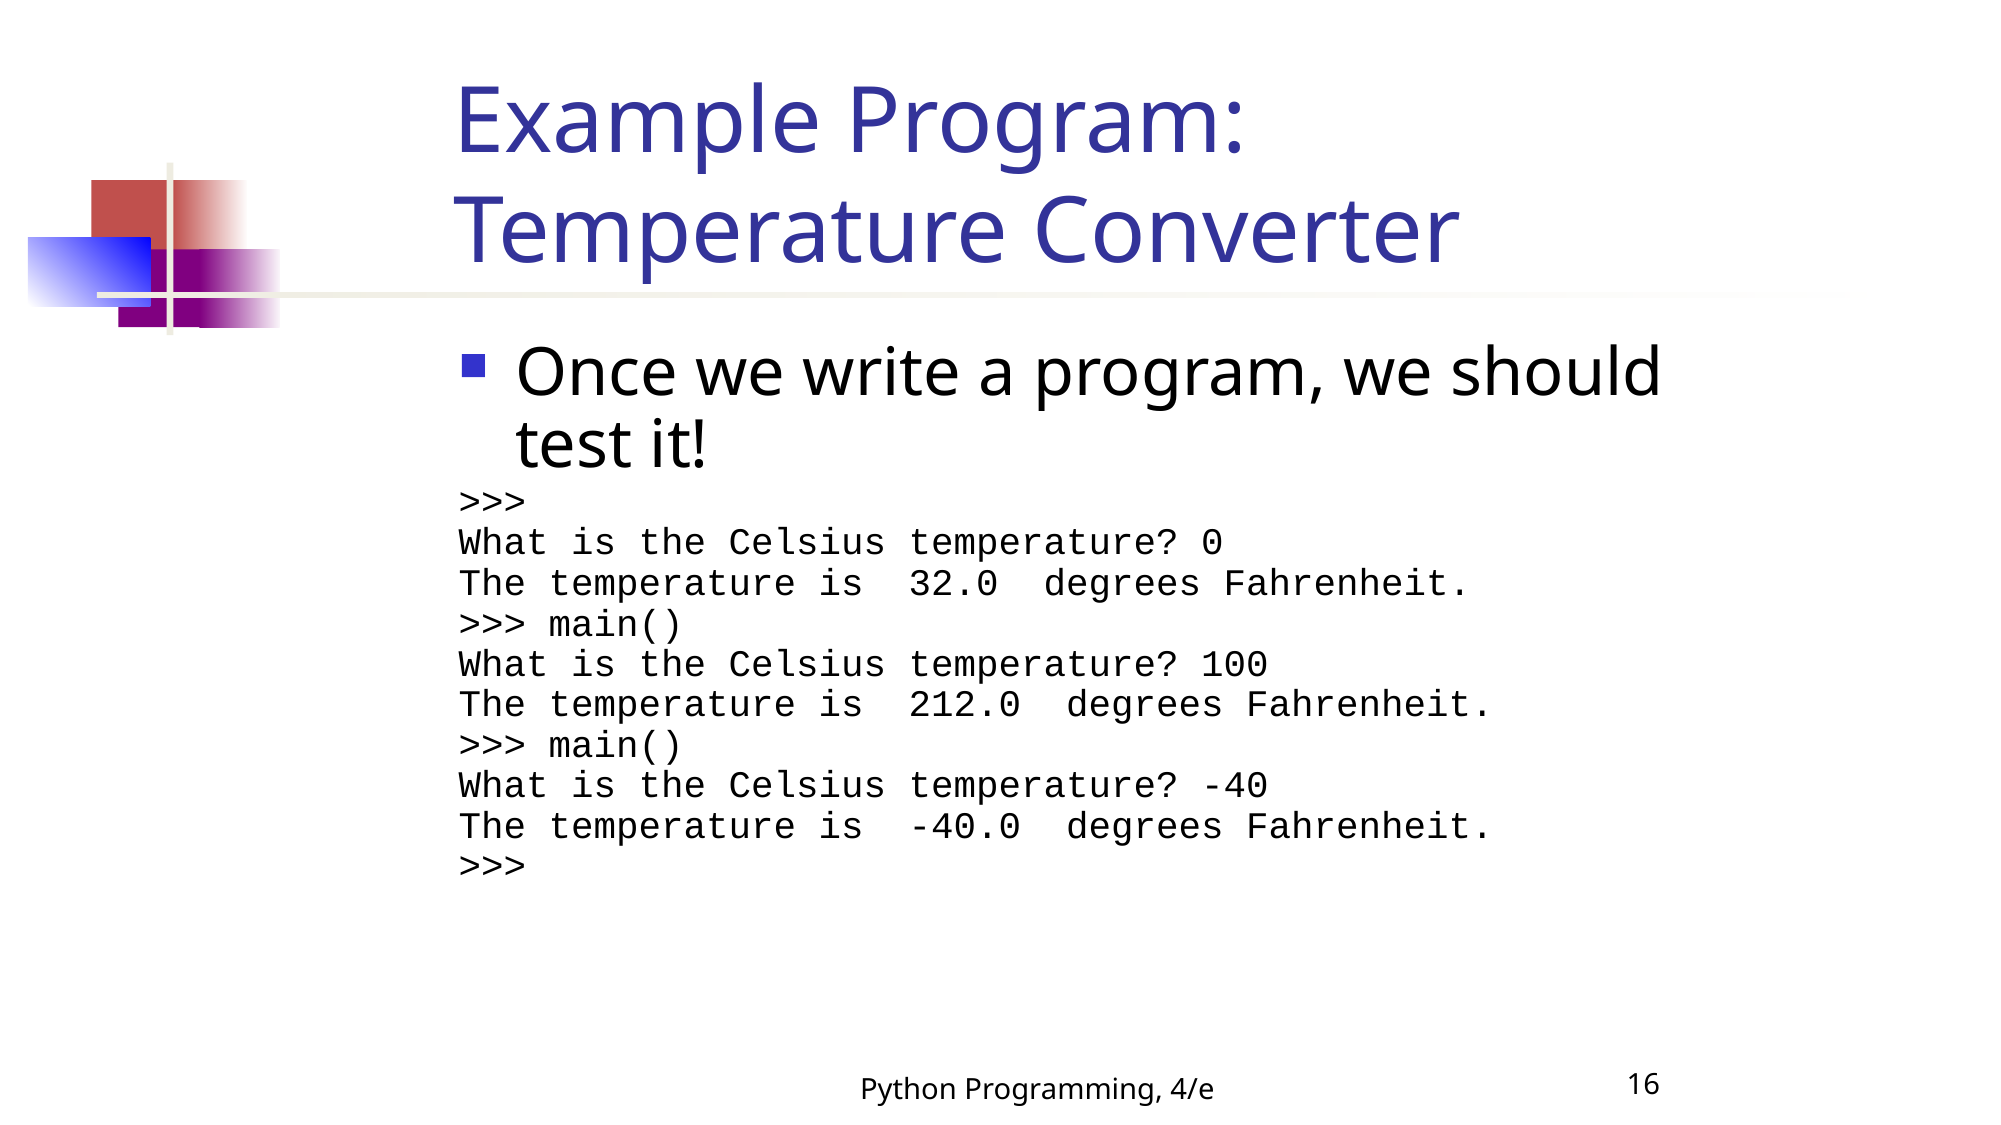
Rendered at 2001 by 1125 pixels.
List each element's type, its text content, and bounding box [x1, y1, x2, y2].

text_box 16 [1362, 1037, 1675, 1113]
text_box Python Programming, 4/e [799, 1037, 1275, 1113]
text_box Once we write a program, we should test it! >>> What is the Celsius temperature? 0 The temperature is 32.0 degrees Fahrenheit. >>> main() What is the Celsius temperature? 100 The temperature is 212.0 degrees Fahrenheit. >>> main() What is the Celsius temperature? -40 The temperature is -40.0 degrees Fahrenheit. >>> [443, 331, 1719, 1006]
text_box Example Program: Temperature Converter [438, 101, 1717, 289]
